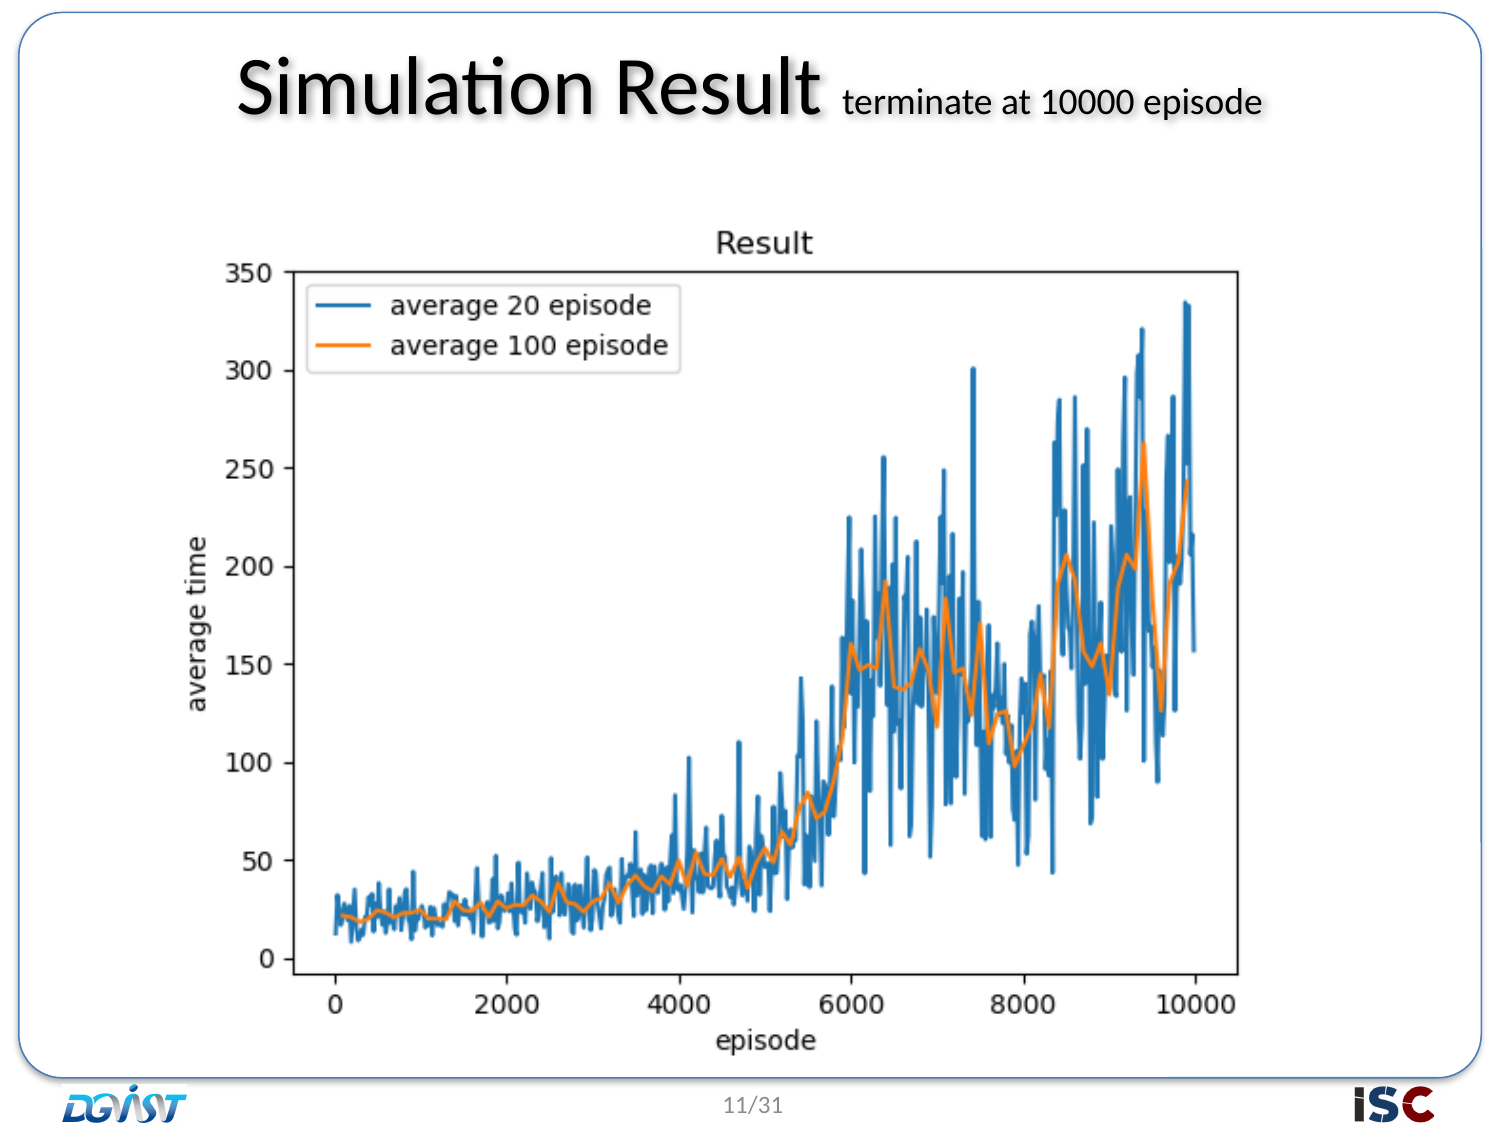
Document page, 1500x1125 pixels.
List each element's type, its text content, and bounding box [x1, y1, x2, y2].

picture [1353, 1085, 1435, 1125]
text_box Simulation Result terminate at 10000 episode [19, 0, 1481, 162]
picture [62, 1084, 187, 1123]
picture [141, 161, 1359, 1075]
